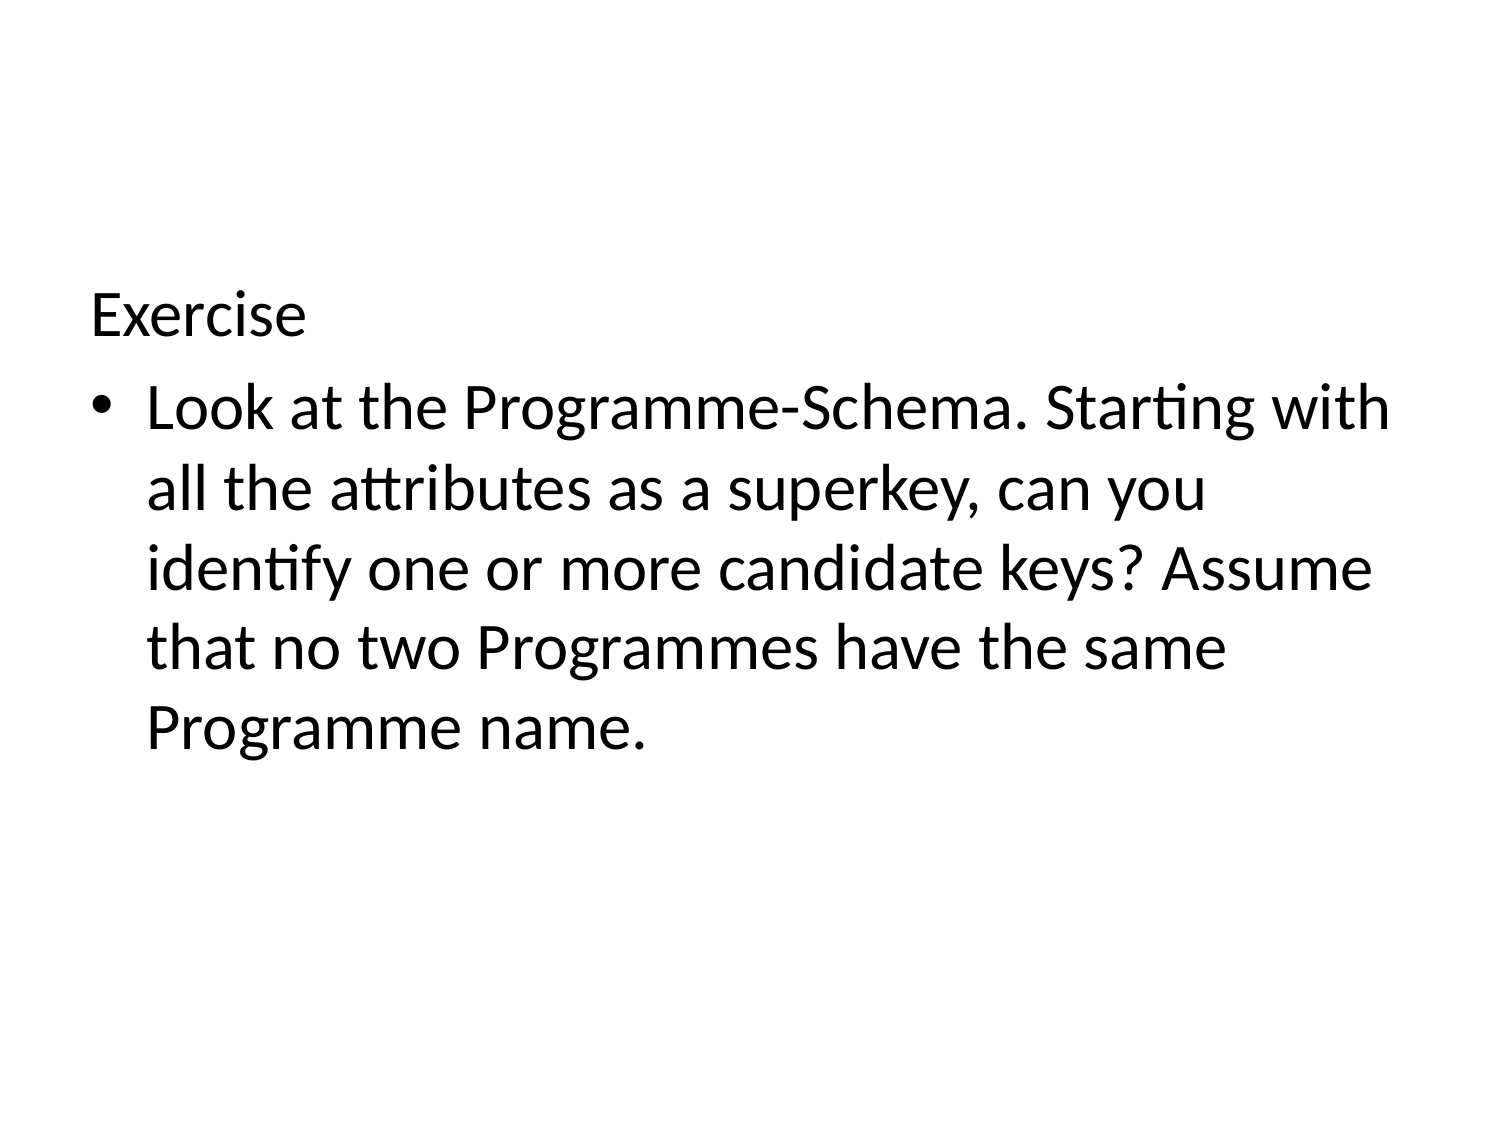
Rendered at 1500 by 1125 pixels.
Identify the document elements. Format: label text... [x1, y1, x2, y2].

list Exercise Look at the Programme-Schema. Starting with all the attributes as a superkey, can you identify one or more candidate keys? Assume that no two Programmes have the same Programme name. [75, 262, 1425, 1005]
